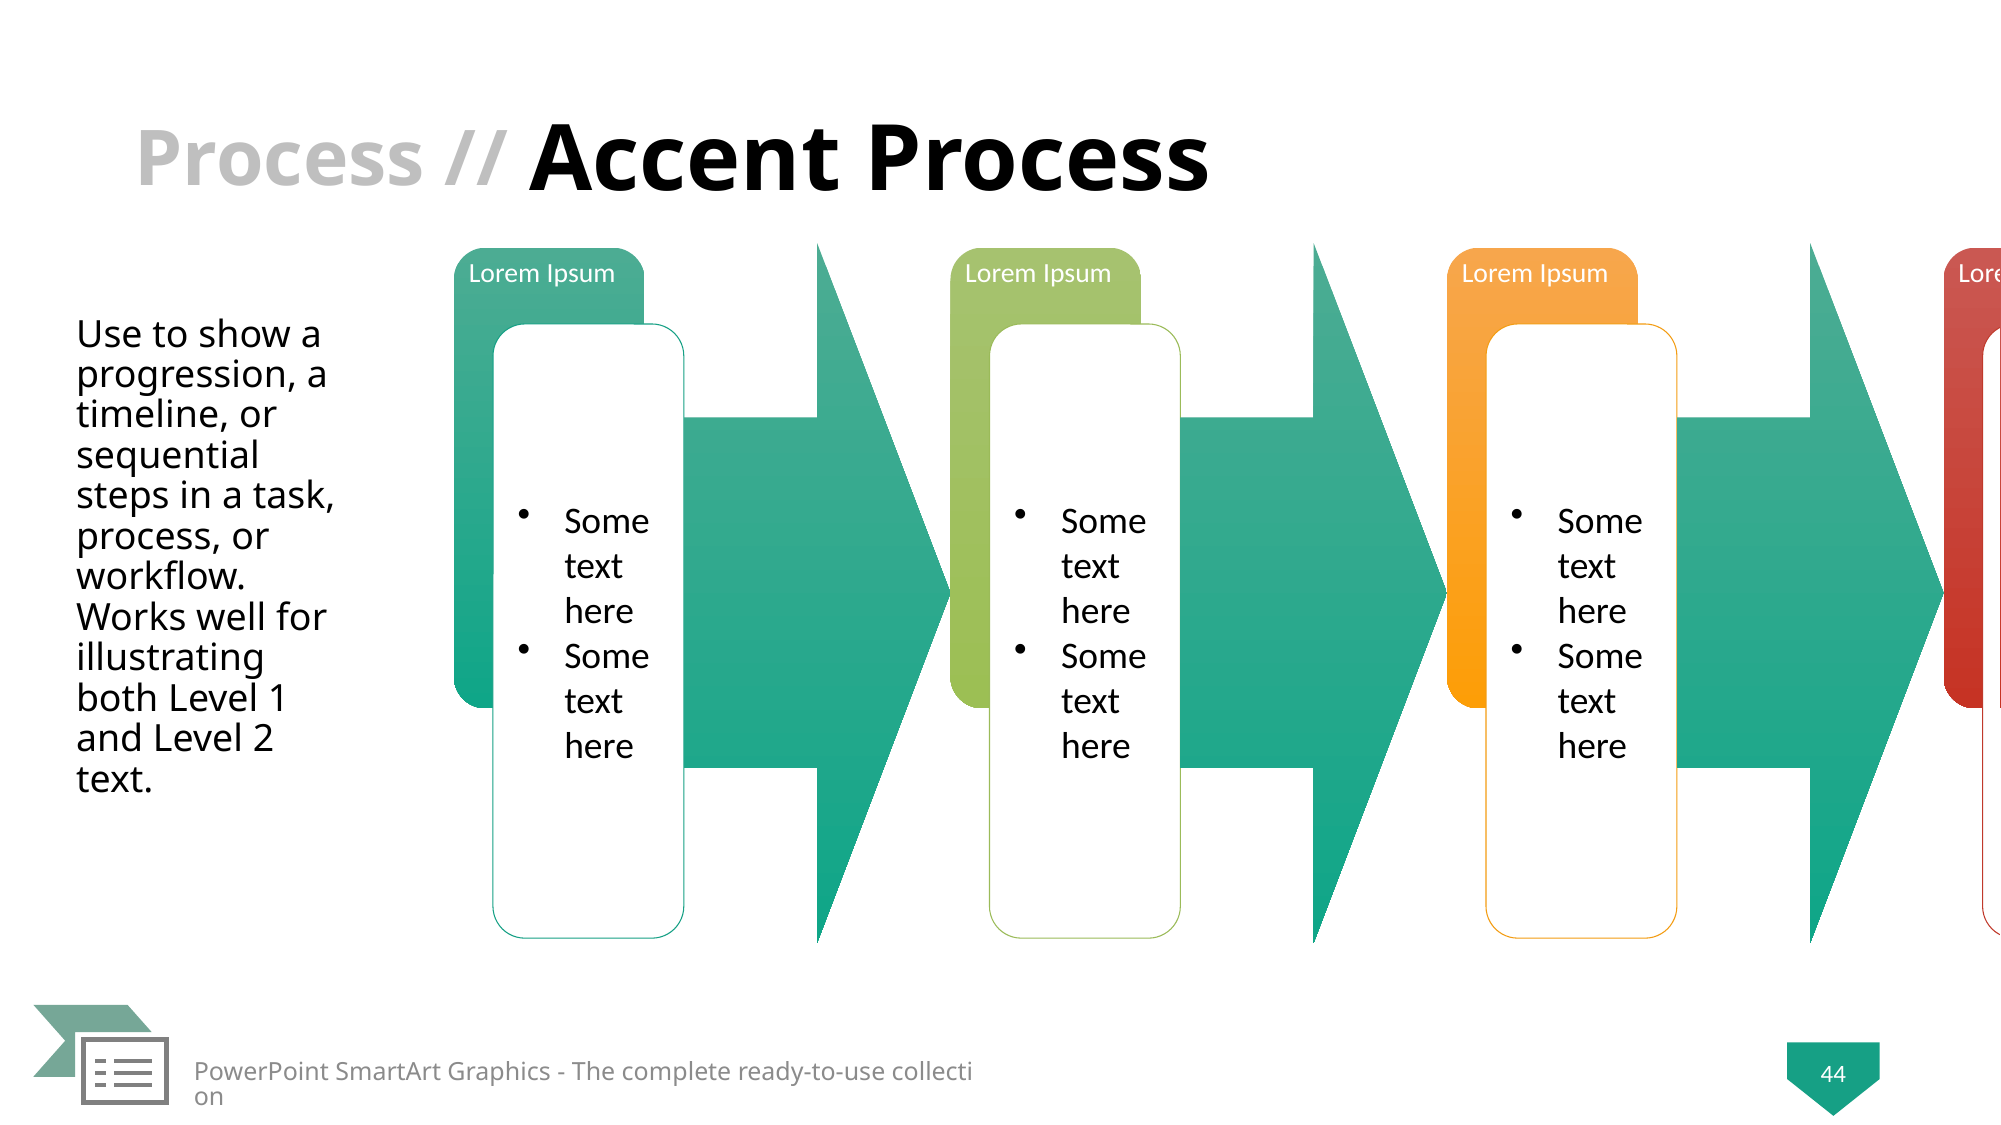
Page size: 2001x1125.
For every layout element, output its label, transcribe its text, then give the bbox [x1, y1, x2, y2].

footer PowerPoint SmartArt Graphics - The complete ready-to-use collection [178, 1042, 1004, 1103]
title Accent Process [514, 52, 1863, 270]
slide_number 44 [1787, 1042, 1880, 1103]
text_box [453, 242, 1788, 943]
list Use to show a progression, a timeline, or sequential steps in a task, process, or workflow. Works well for illustrating both Level 1 and Level 2 text. [60, 307, 361, 732]
